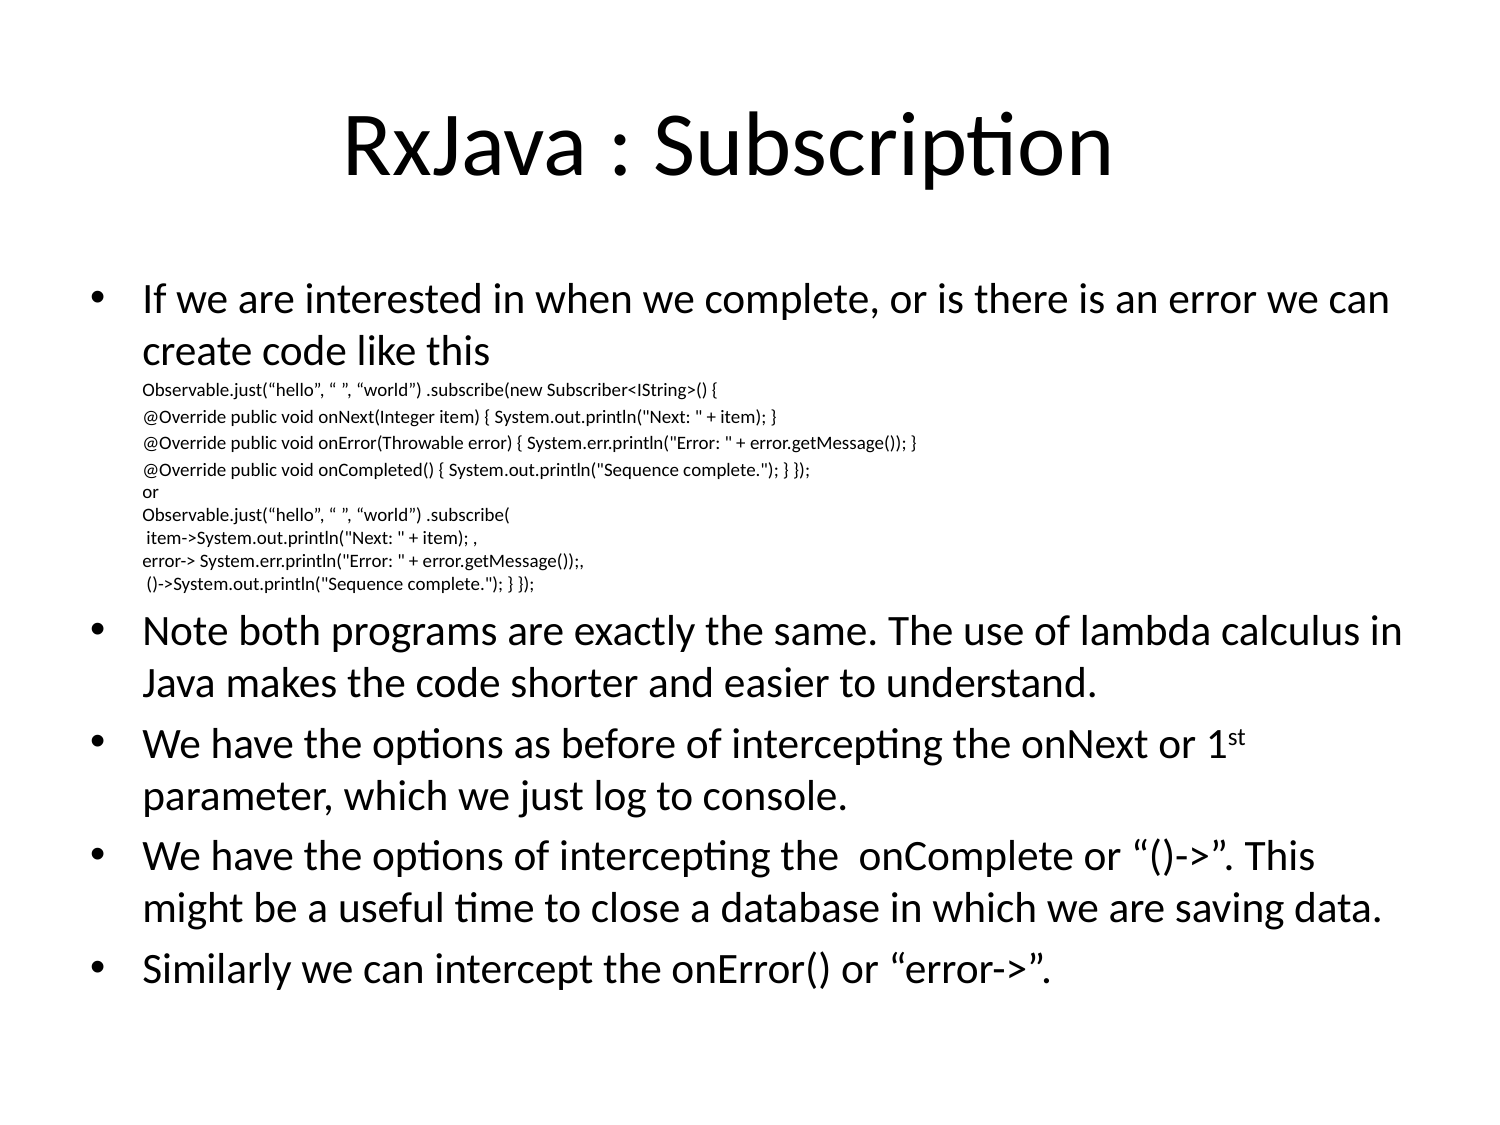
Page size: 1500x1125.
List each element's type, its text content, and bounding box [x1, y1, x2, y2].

title RxJava : Subscription [75, 45, 1425, 233]
list If we are interested in when we complete, or is there is an error we can create code like this Observable.just(“hello”, “ ”, “world”) .subscribe(new Subscriber<IString>() { @Override public void onNext(Integer item) { System.out.println("Next: " + item); } @Override public void onError(Throwable error) { System.err.println("Error: " + error.getMessage()); } @Override public void onCompleted() { System.out.println("Sequence complete."); } }); or Observable.just(“hello”, “ ”, “world”) .subscribe( item->System.out.println("Next: " + item); , error-> System.err.println("Error: " + error.getMessage());, ()->System.out.println("Sequence complete."); } }); Note both programs are exactly the same. The use of lambda calculus in Java makes the code shorter and easier to understand. We have the options as before of intercepting the onNext or 1st parameter, which we just log to console. We have the options of intercepting the onComplete or “()->”. This might be a useful time to close a database in which we are saving data. Similarly we can intercept the onError() or “error->”. [75, 262, 1425, 1005]
